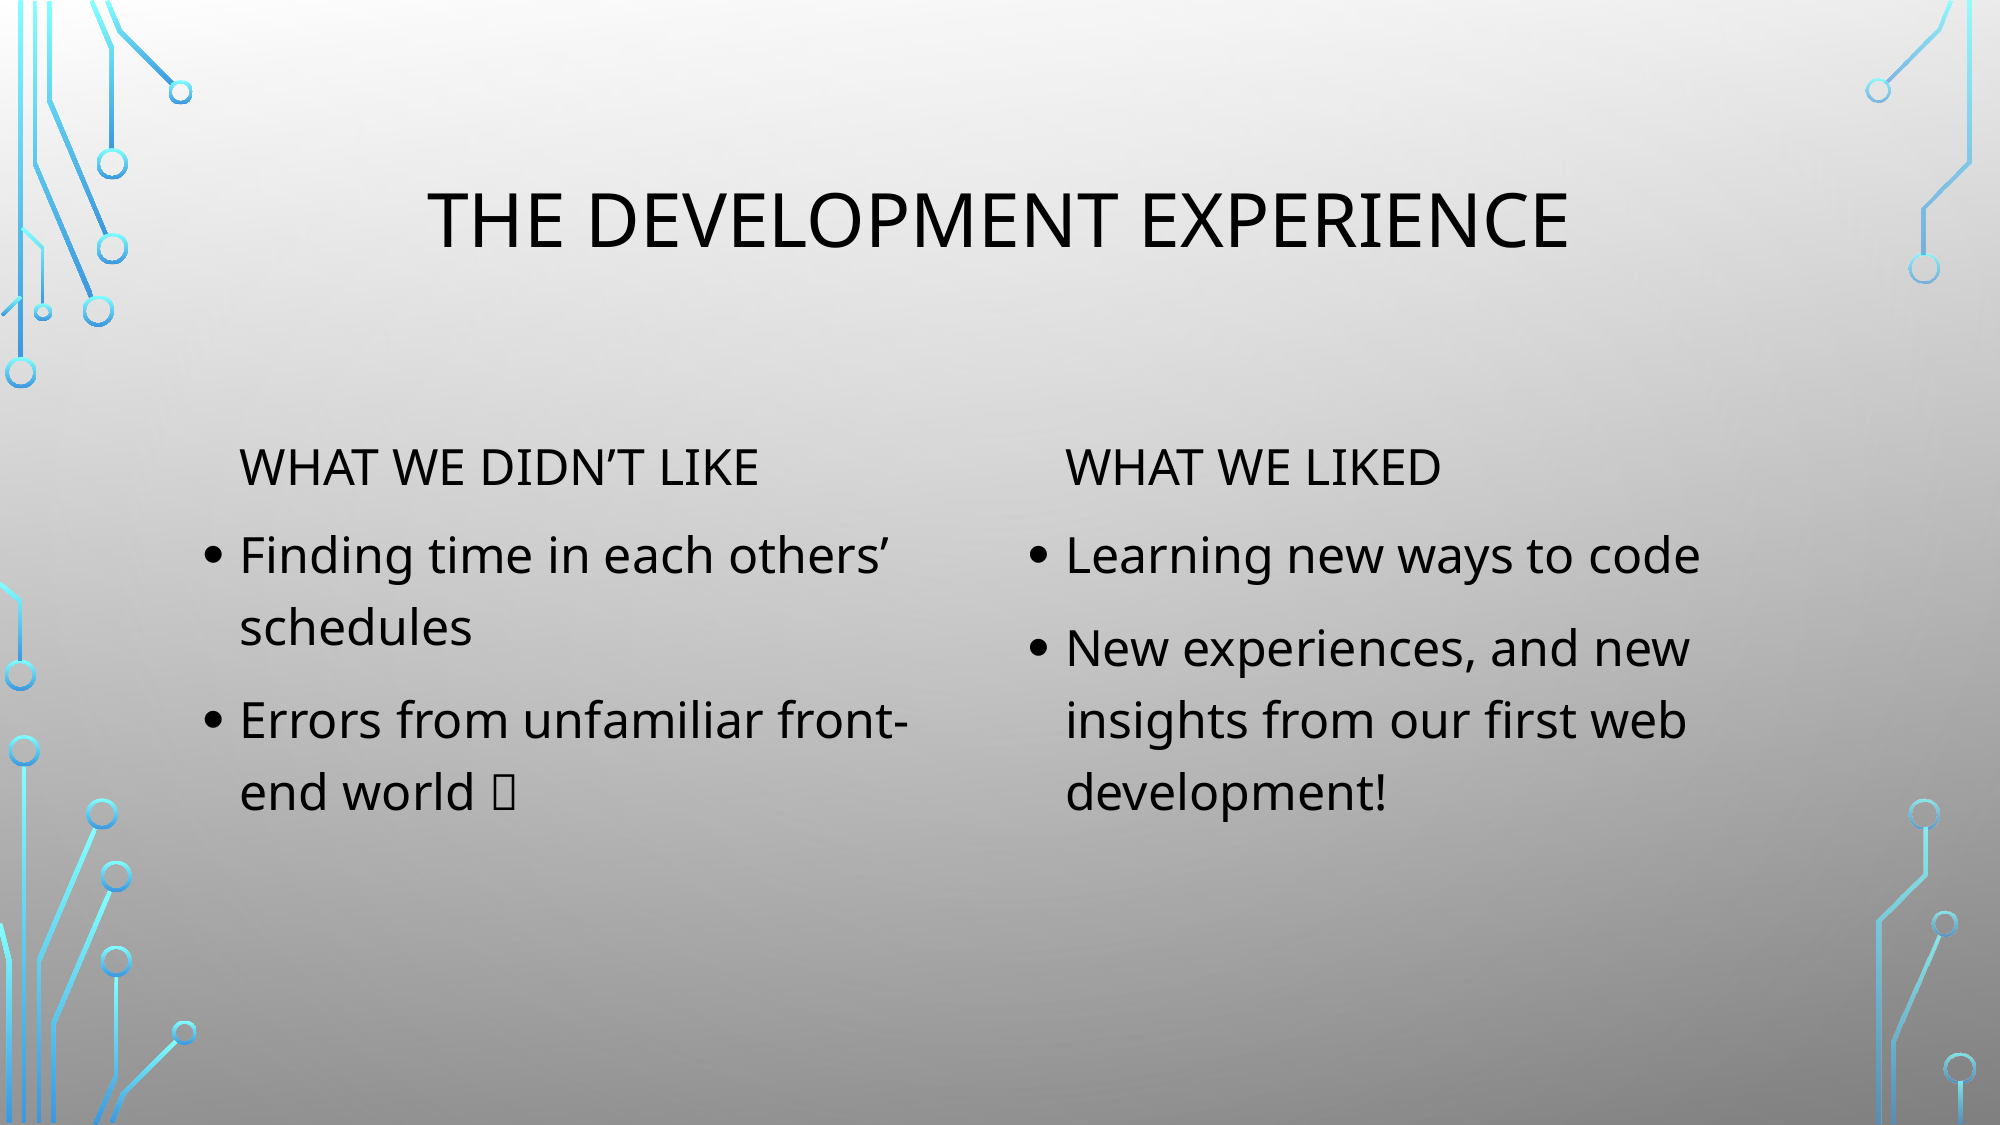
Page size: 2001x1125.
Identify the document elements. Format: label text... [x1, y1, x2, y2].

list Learning new ways to code New experiences, and new insights from our first web development! [1012, 504, 1813, 950]
list What we Didn’t like [224, 369, 988, 504]
list Finding time in each others’ schedules Errors from unfamiliar front-end world  [187, 504, 988, 950]
title The Development Experience [187, 101, 1813, 344]
list What we liked [1050, 369, 1813, 504]
